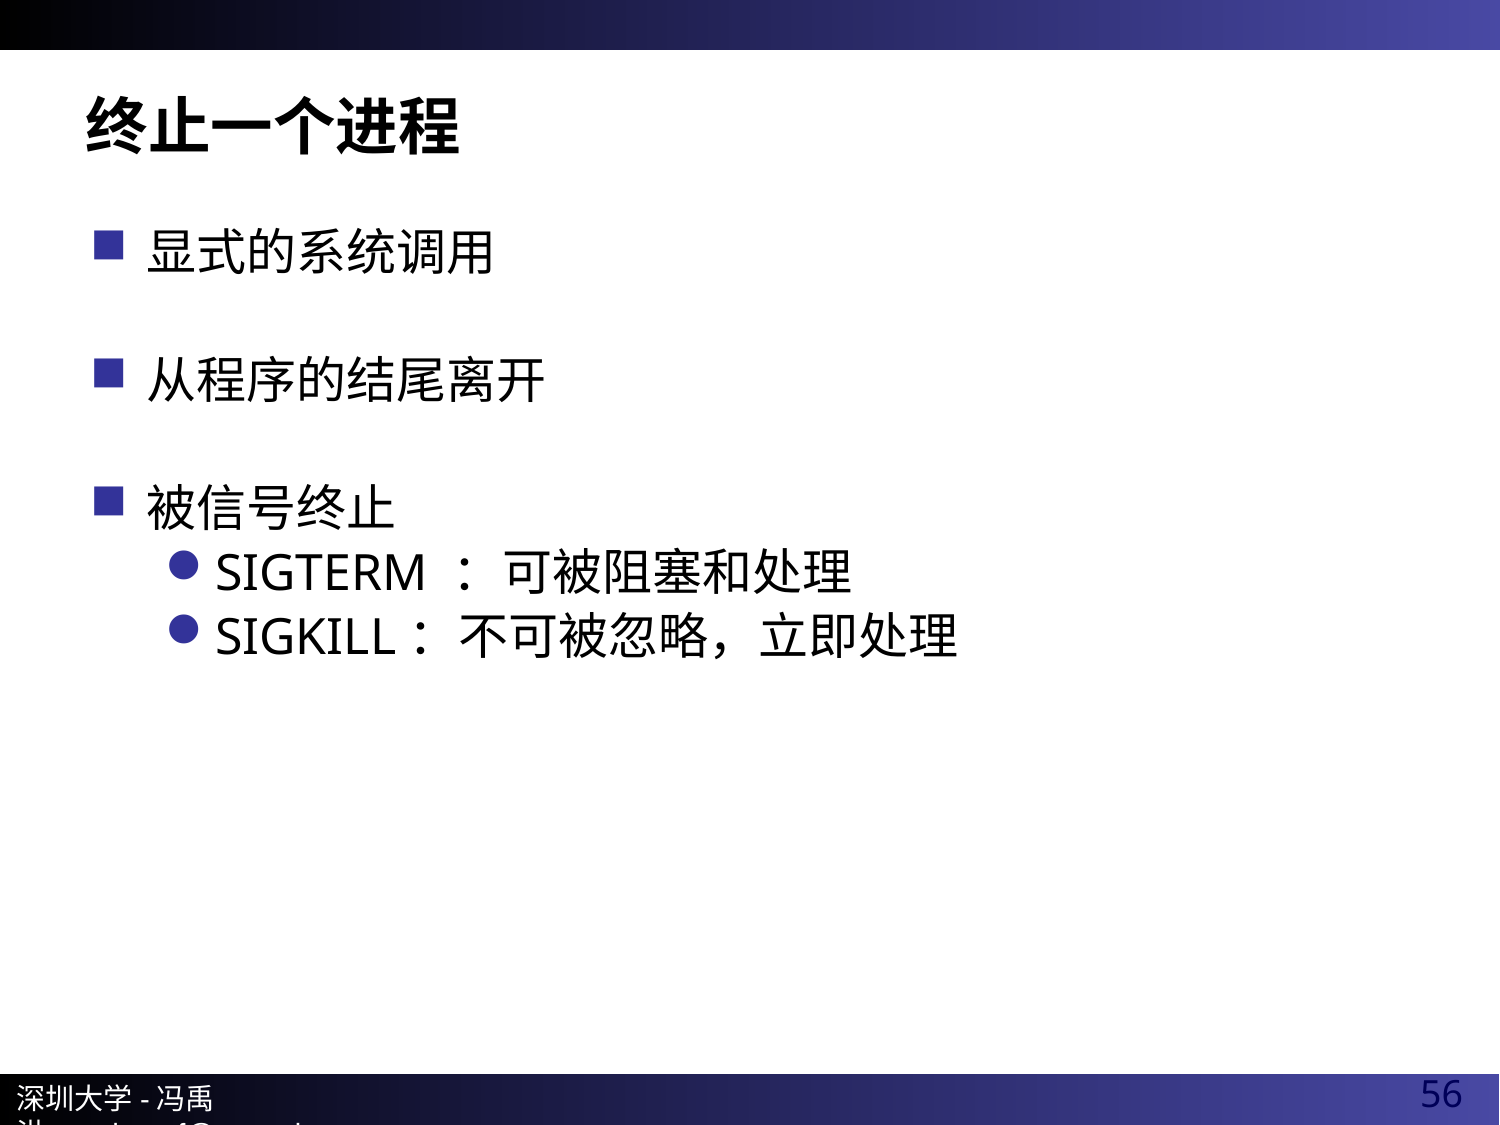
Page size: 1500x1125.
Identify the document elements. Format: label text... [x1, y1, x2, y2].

list 显式的系统调用 从程序的结尾离开 被信号终止 SIGTERM ：可被阻塞和处理 SIGKILL：不可被忽略，立即处理 [74, 219, 1426, 1036]
title 终止一个进程 [70, 53, 1430, 197]
